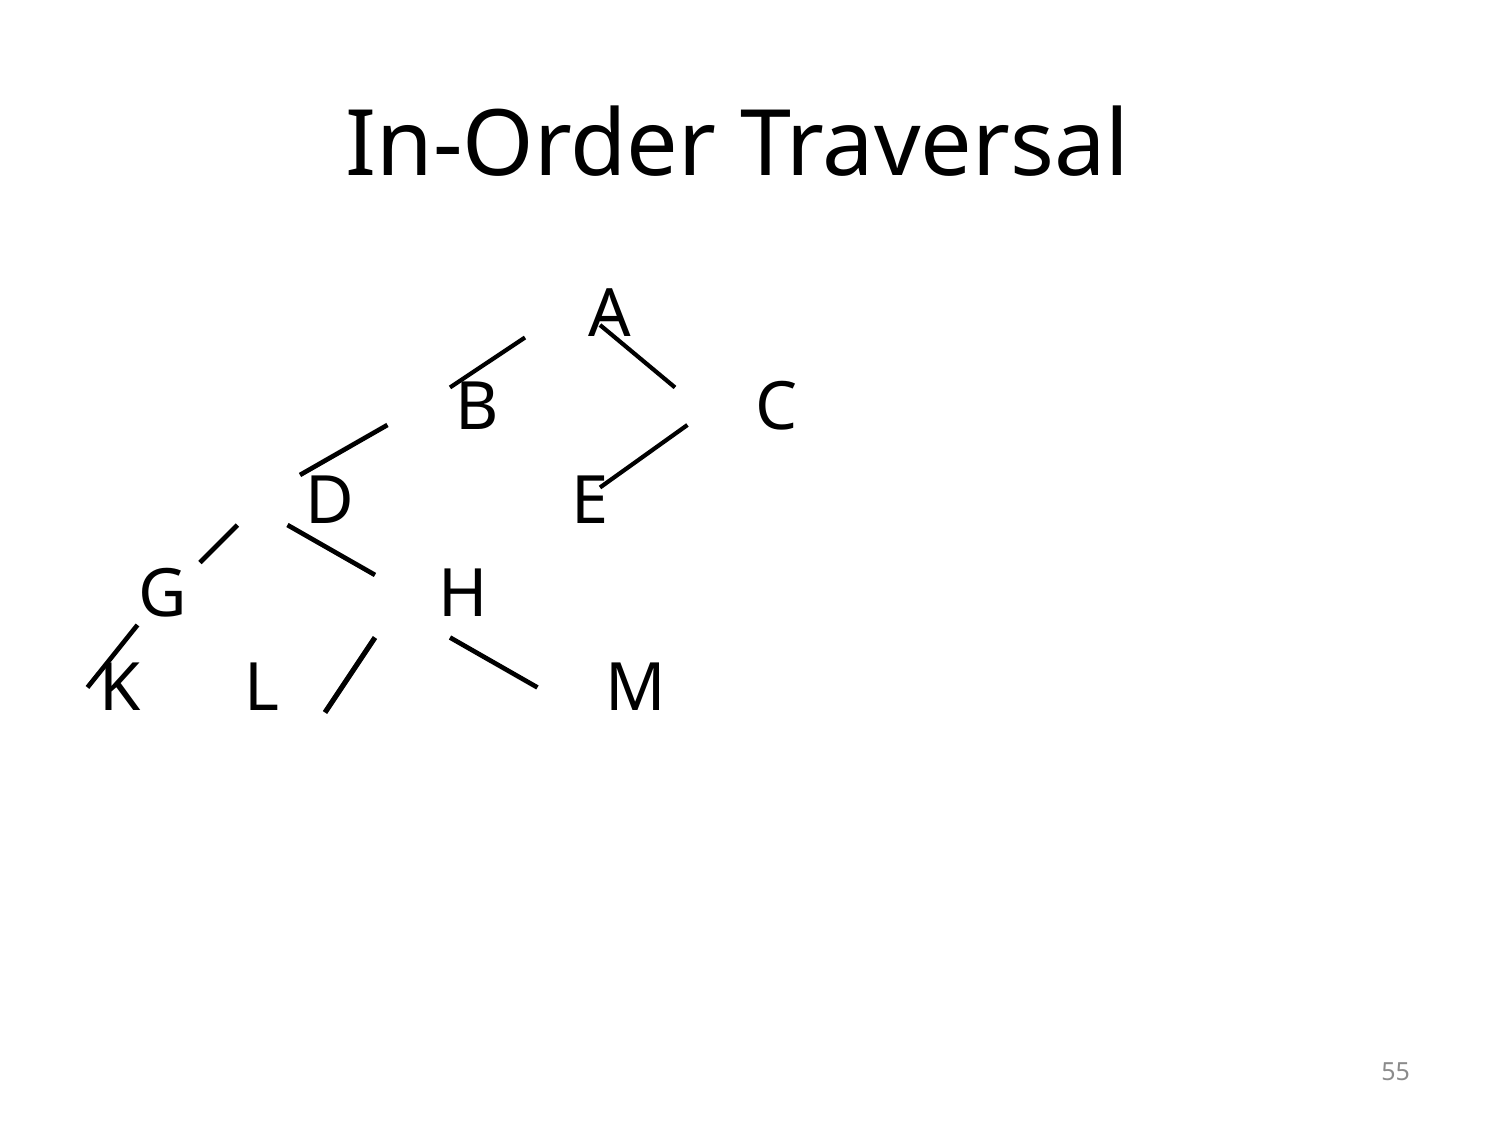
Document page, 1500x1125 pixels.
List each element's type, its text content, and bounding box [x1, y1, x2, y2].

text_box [287, 524, 376, 576]
title In-Order Traversal [75, 45, 1425, 233]
slide_number 55 [1074, 1042, 1425, 1103]
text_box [312, 649, 388, 701]
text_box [599, 424, 688, 488]
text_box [449, 337, 526, 388]
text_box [299, 424, 388, 476]
list A B C D E G H K L M [50, 262, 1425, 1005]
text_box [199, 524, 238, 563]
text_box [449, 637, 538, 688]
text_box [599, 324, 676, 388]
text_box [80, 630, 144, 682]
